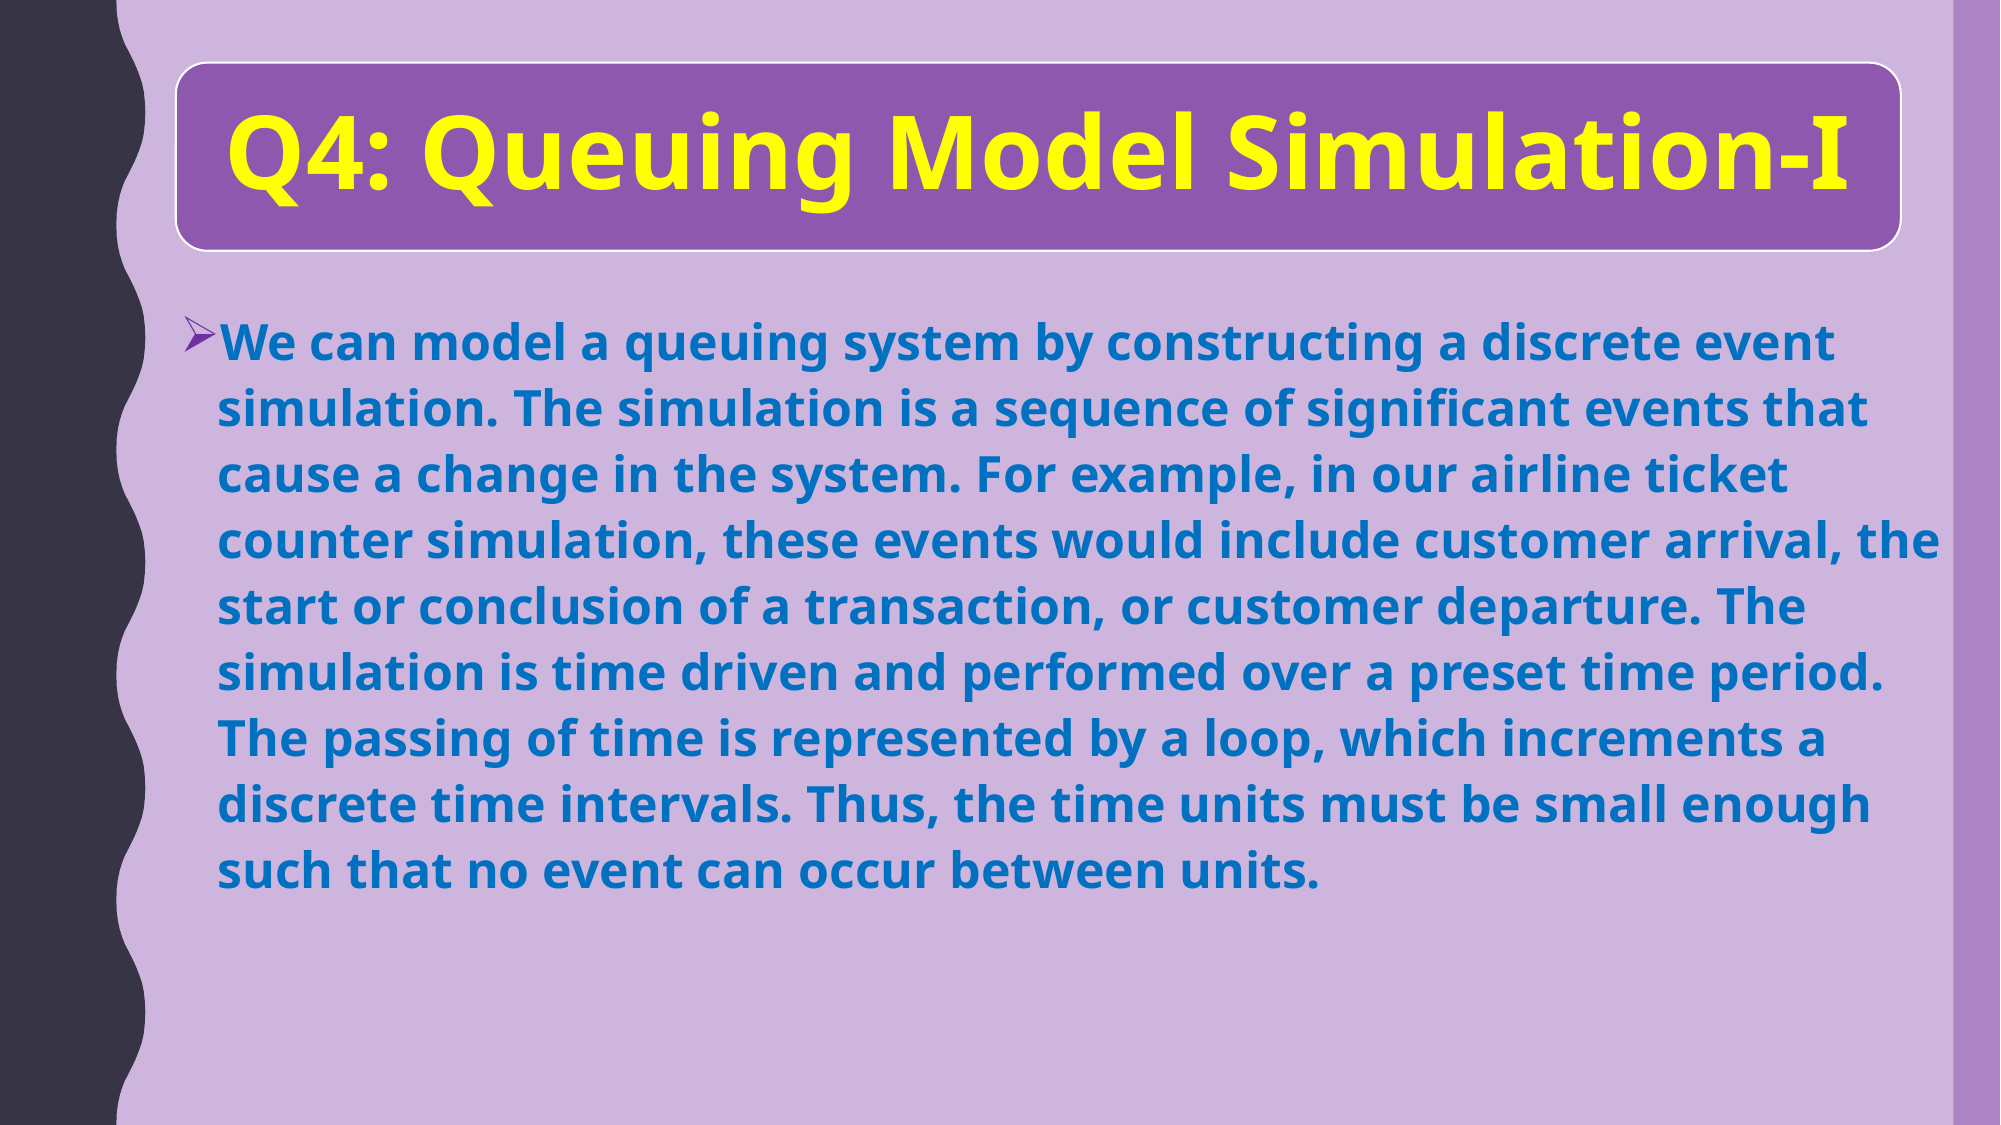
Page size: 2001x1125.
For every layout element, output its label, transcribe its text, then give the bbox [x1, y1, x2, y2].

text_box We can model a queuing system by constructing a discrete event simulation. The simulation is a sequence of significant events that cause a change in the system. For example, in our airline ticket counter simulation, these events would include customer arrival, the start or conclusion of a transaction, or customer departure. The simulation is time driven and performed over a preset time period. The passing of time is represented by a loop, which increments a discrete time intervals. Thus, the time units must be small enough such that no event can occur between units. [90, 297, 1987, 1096]
text_box [68, 274, 1965, 798]
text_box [176, 70, 1901, 251]
